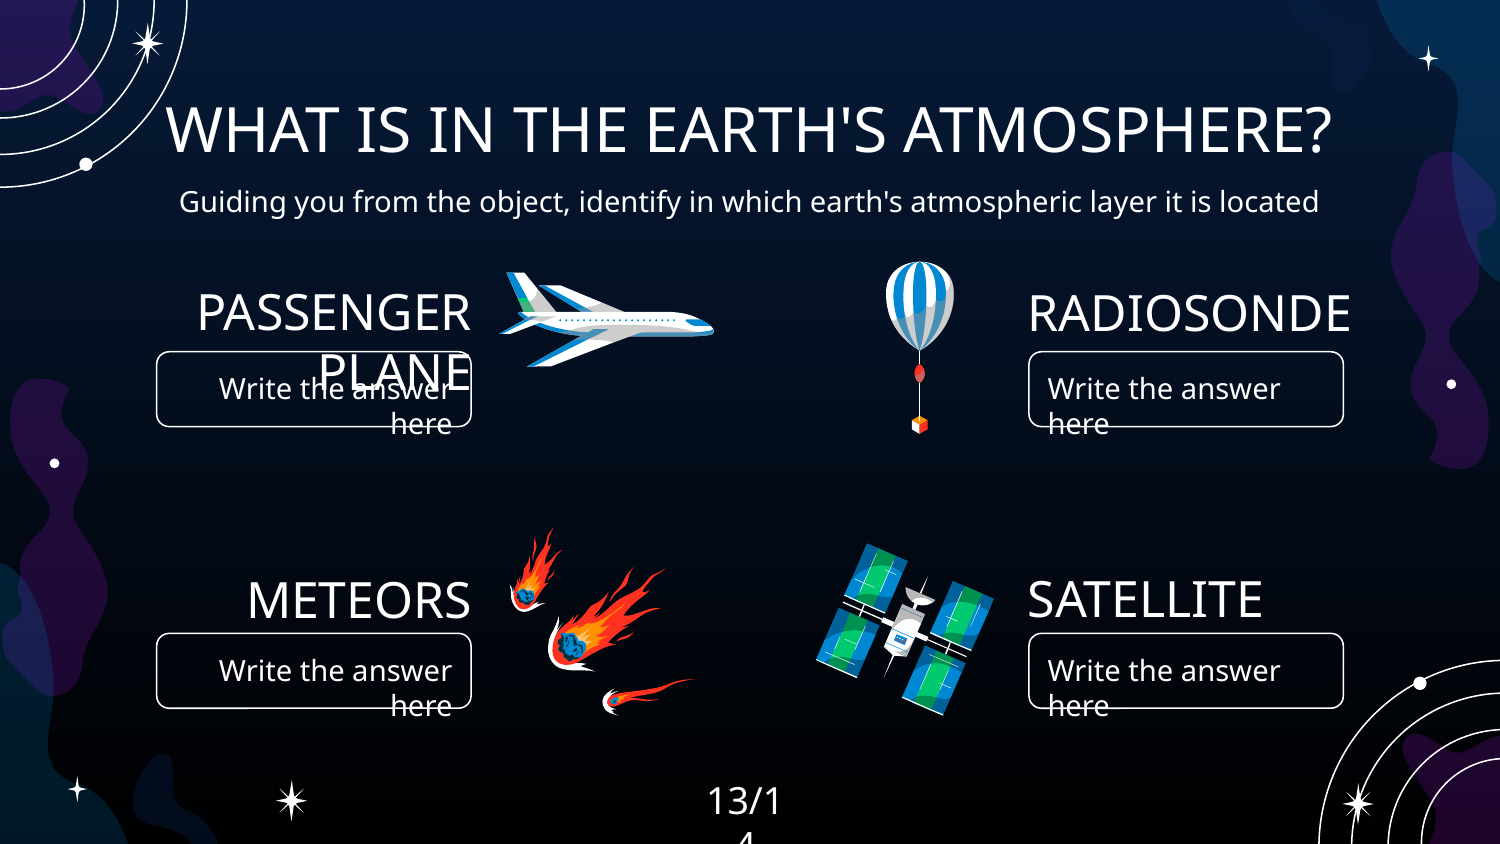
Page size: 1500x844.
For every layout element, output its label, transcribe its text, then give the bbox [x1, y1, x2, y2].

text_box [815, 543, 995, 716]
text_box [498, 272, 715, 367]
text_box Write the answer here [1028, 351, 1344, 427]
text_box Write the answer here [156, 351, 472, 427]
text_box PASSENGER PLANE [117, 264, 487, 346]
text_box Write the answer here [1028, 633, 1344, 709]
text_box Write the answer here [156, 633, 472, 709]
text_box Guiding you from the object, identify in which earth's atmospheric layer it is located [117, 168, 1383, 226]
text_box 13/14 [680, 761, 810, 844]
text_box METEORS [117, 553, 487, 634]
text_box SATELLITE [1012, 552, 1382, 634]
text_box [885, 261, 955, 435]
text_box RADIOSONDE [1012, 266, 1382, 348]
title WHAT IS IN THE EARTH'S ATMOSPHERE? [117, 74, 1383, 168]
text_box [509, 526, 695, 716]
